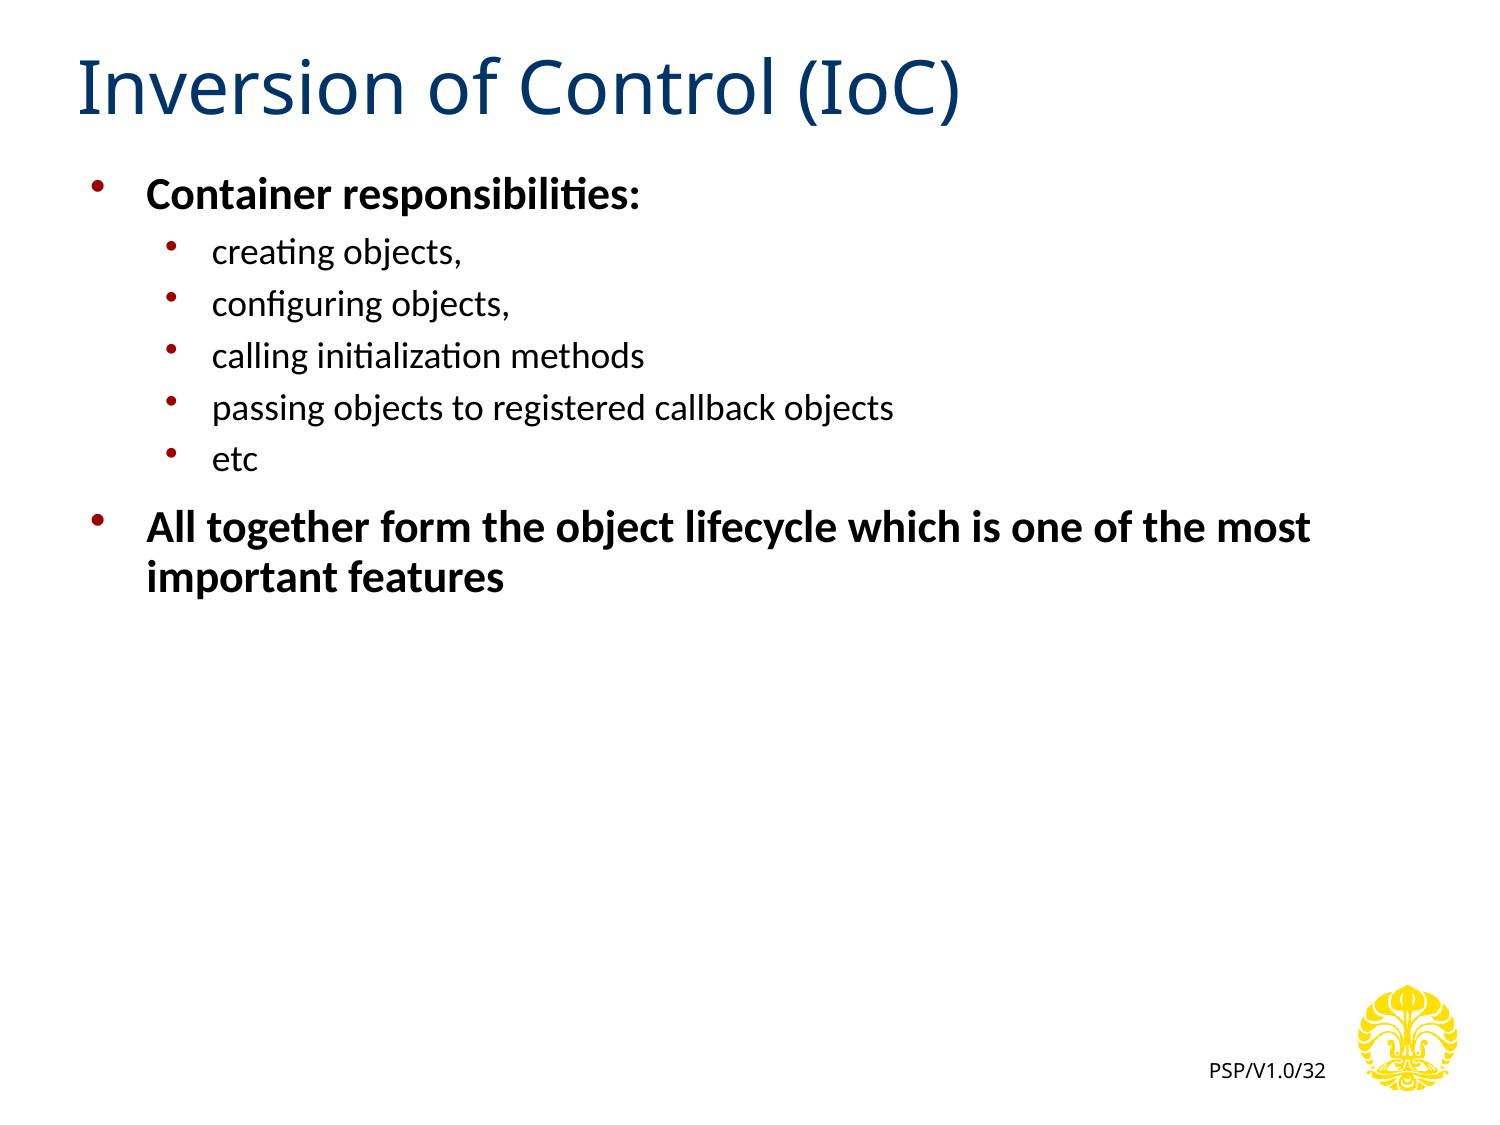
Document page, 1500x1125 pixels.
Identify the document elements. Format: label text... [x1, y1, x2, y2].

list Container responsibilities: creating objects, configuring objects, calling initialization methods passing objects to registered callback objects etc All together form the object lifecycle which is one of the most important features [75, 162, 1443, 1038]
title Inversion of Control (IoC) [62, 32, 1402, 138]
